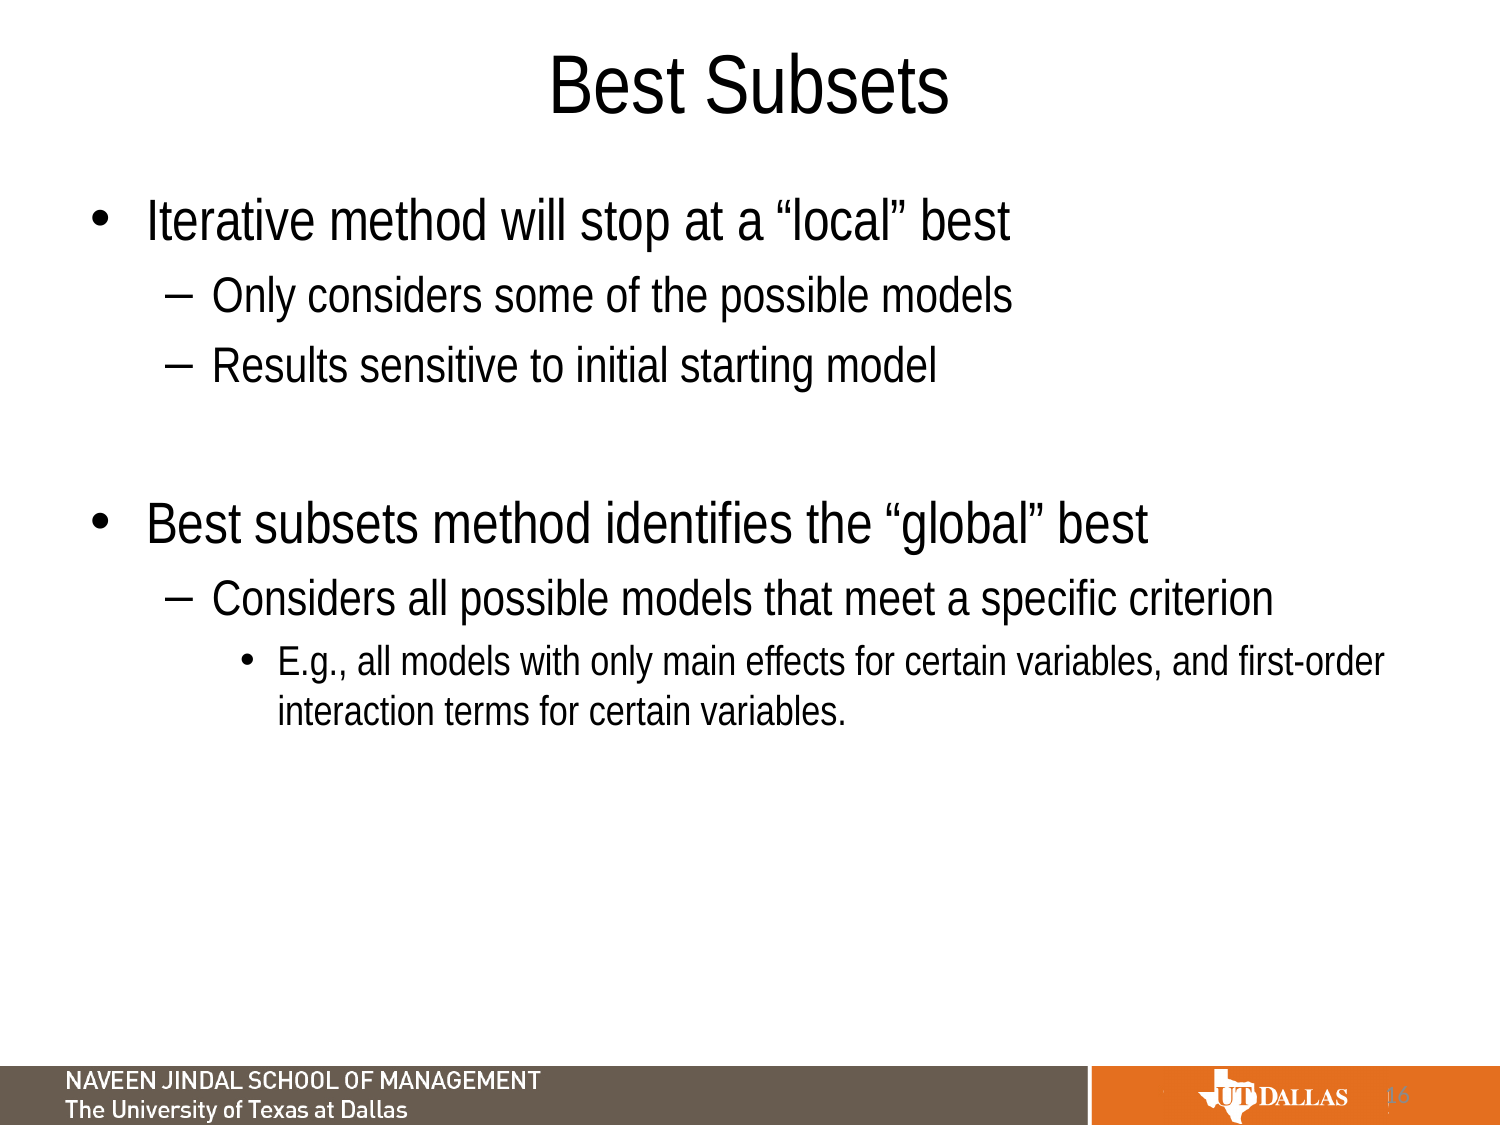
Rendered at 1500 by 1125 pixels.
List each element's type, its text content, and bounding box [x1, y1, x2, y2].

picture [0, 1066, 1500, 1125]
title Best Subsets [75, 0, 1425, 162]
list Iterative method will stop at a “local” best Only considers some of the possible models Results sensitive to initial starting model Best subsets method identifies the “global” best Considers all possible models that meet a specific criterion E.g., all models with only main effects for certain variables, and first-order interaction terms for certain variables. [75, 174, 1425, 964]
slide_number 16 [1074, 1063, 1425, 1124]
